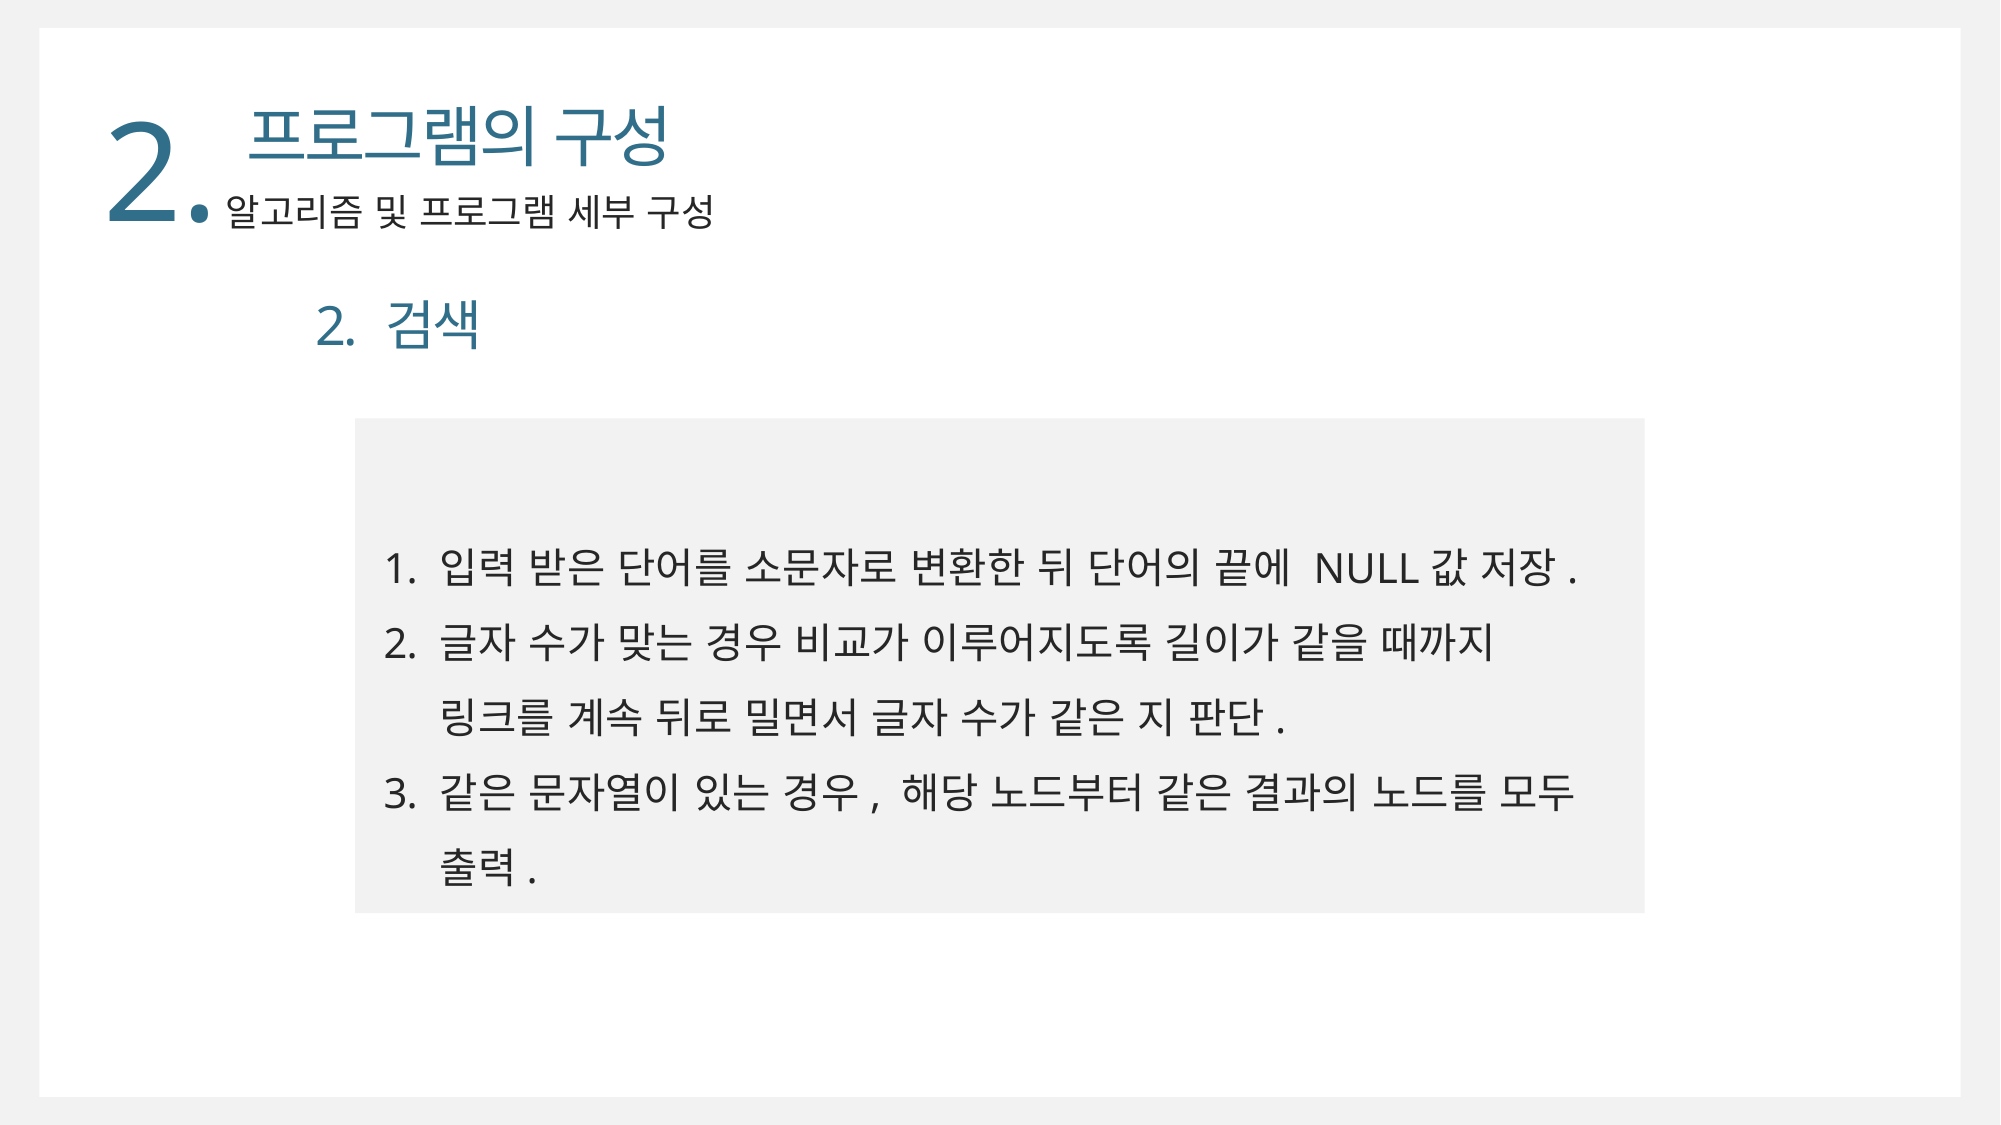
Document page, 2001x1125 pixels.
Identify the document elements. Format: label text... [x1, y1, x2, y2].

text_box 입력 받은 단어를 소문자로 변환한 뒤 단어의 끝에 NULL값 저장. 글자 수가 맞는 경우 비교가 이루어지도록 길이가 같을 때까지 링크를 계속 뒤로 밀면서 글자 수가 같은 지 판단. 같은 문자열이 있는 경우, 해당 노드부터 같은 결과의 노드를 모두 출력. [368, 509, 1632, 900]
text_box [86, 76, 722, 259]
text_box [354, 417, 1646, 914]
text_box 2. 검색 [301, 283, 497, 364]
